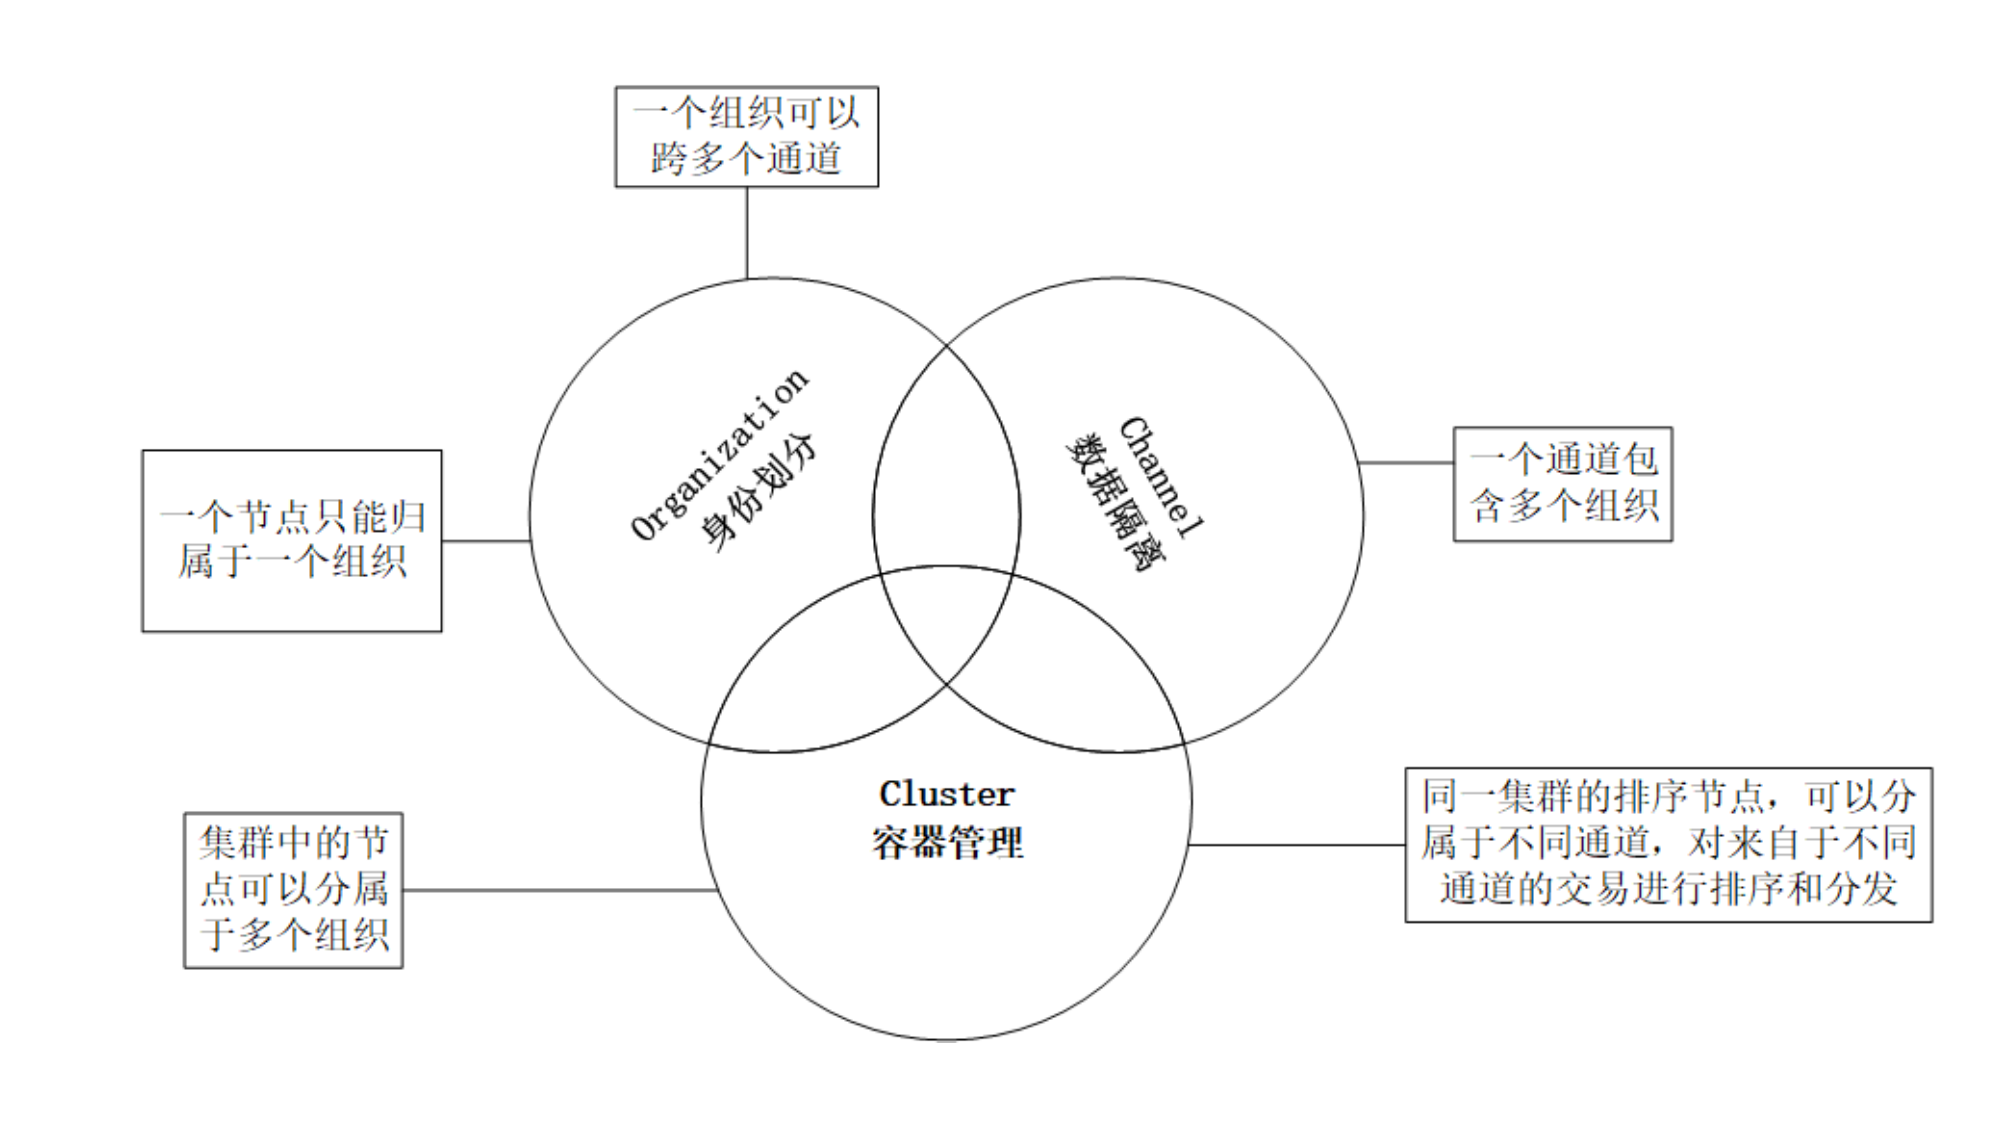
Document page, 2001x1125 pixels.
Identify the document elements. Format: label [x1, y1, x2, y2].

list [137, 82, 1940, 1043]
